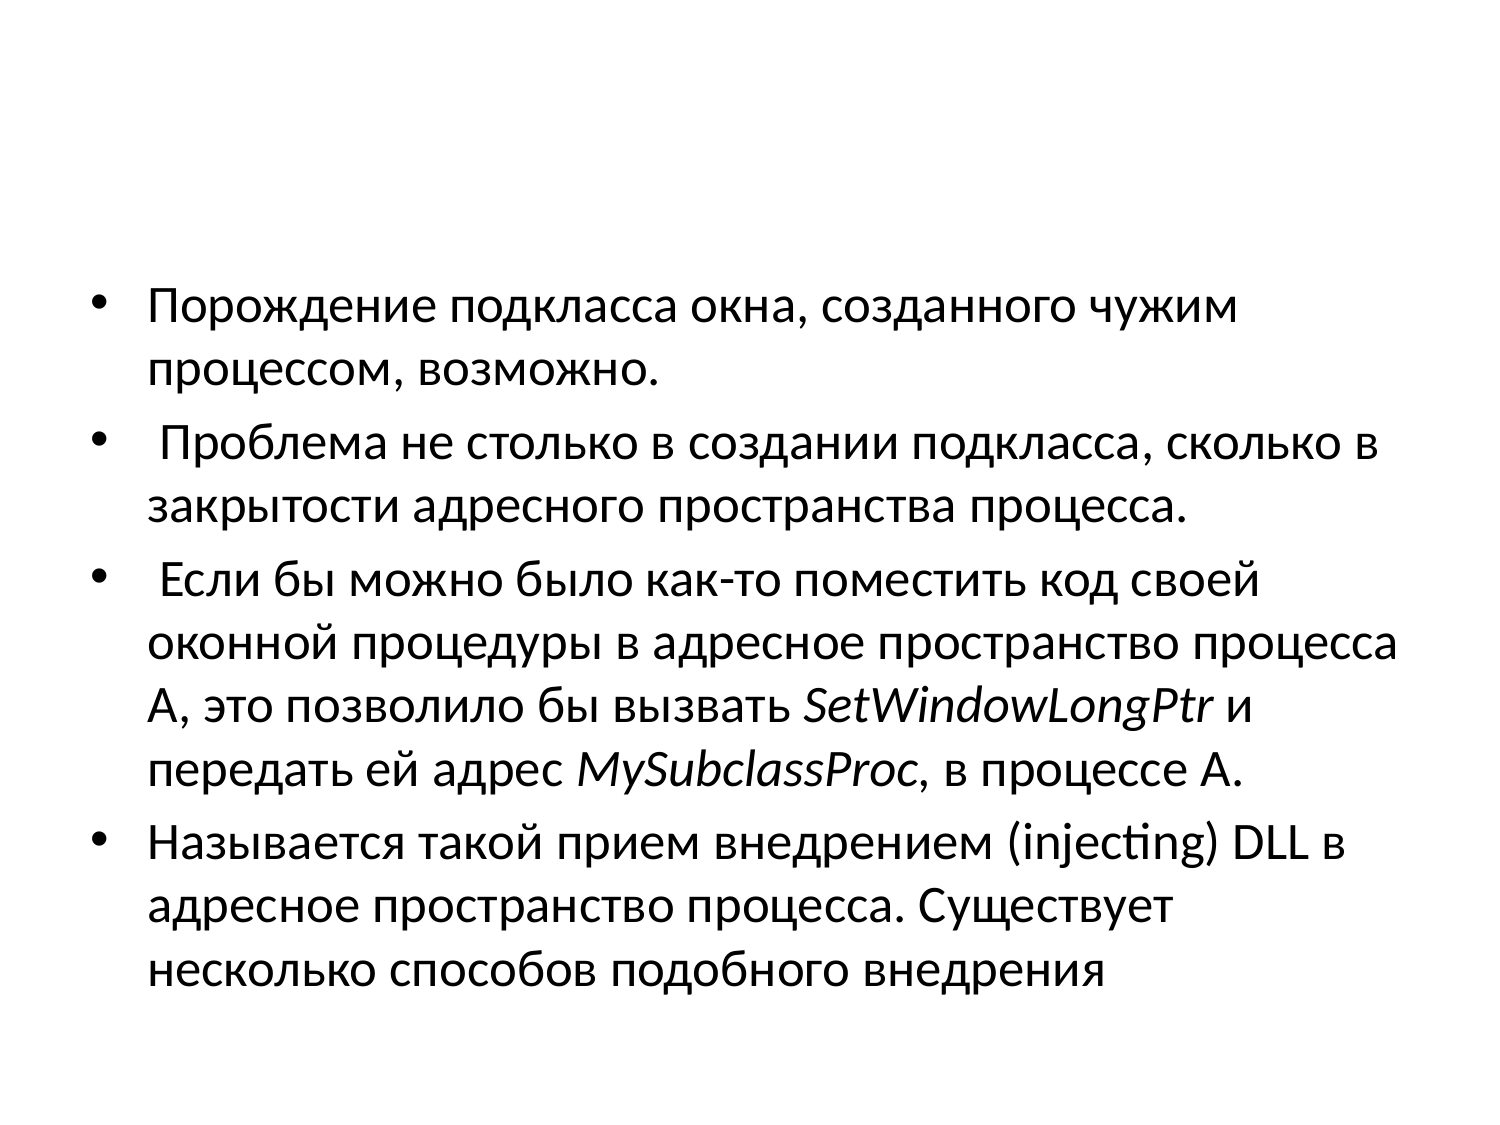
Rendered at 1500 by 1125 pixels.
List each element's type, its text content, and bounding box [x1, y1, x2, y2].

list Порождение подкласса окна, созданного чужим процессом, возможно. Проблема не столько в создании подкласса, сколько в закрытости адресного пространства процесса. Если бы можно было как-то поместить код своей оконной процедуры в адресное пространство процесса А, это позволило бы вызвать SetWindowLongPtr и передать ей адрес MySubclassProс, в процессе А. Называется такой прием внедрением (injecting) DLL в адресное пространство процесса. Существует несколько способов подобного внедрения [75, 262, 1425, 1005]
